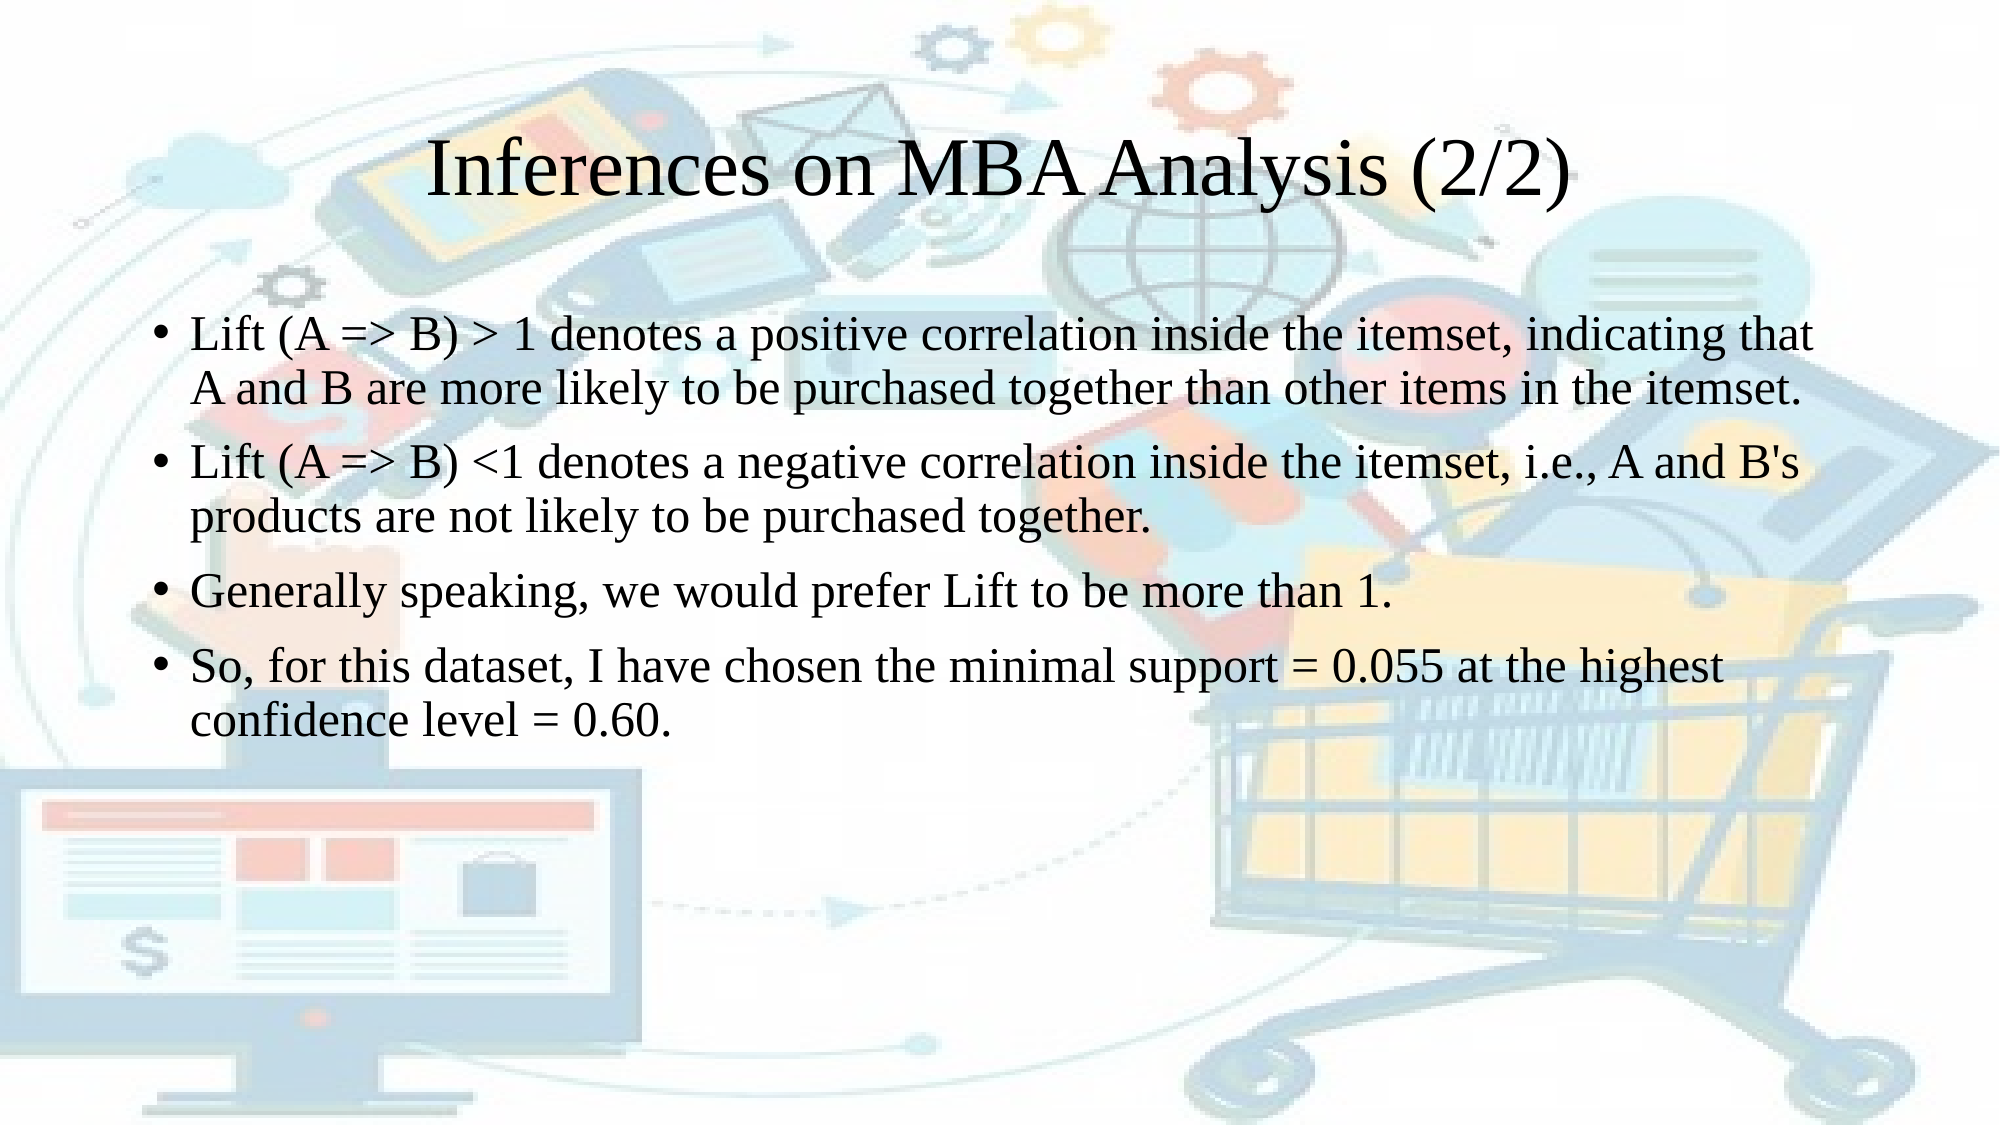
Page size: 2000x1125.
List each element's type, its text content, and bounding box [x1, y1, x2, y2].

title Inferences on MBA Analysis (2/2) [137, 59, 1862, 278]
list Lift (A => B) > 1 denotes a positive correlation inside the itemset, indicating that A and B are more likely to be purchased together than other items in the itemset. Lift (A => B) <1 denotes a negative correlation inside the itemset, i.e., A and B's products are not likely to be purchased together. Generally speaking, we would prefer Lift to be more than 1. So, for this dataset, I have chosen the minimal support = 0.055 at the highest confidence level = 0.60. [137, 299, 1862, 965]
